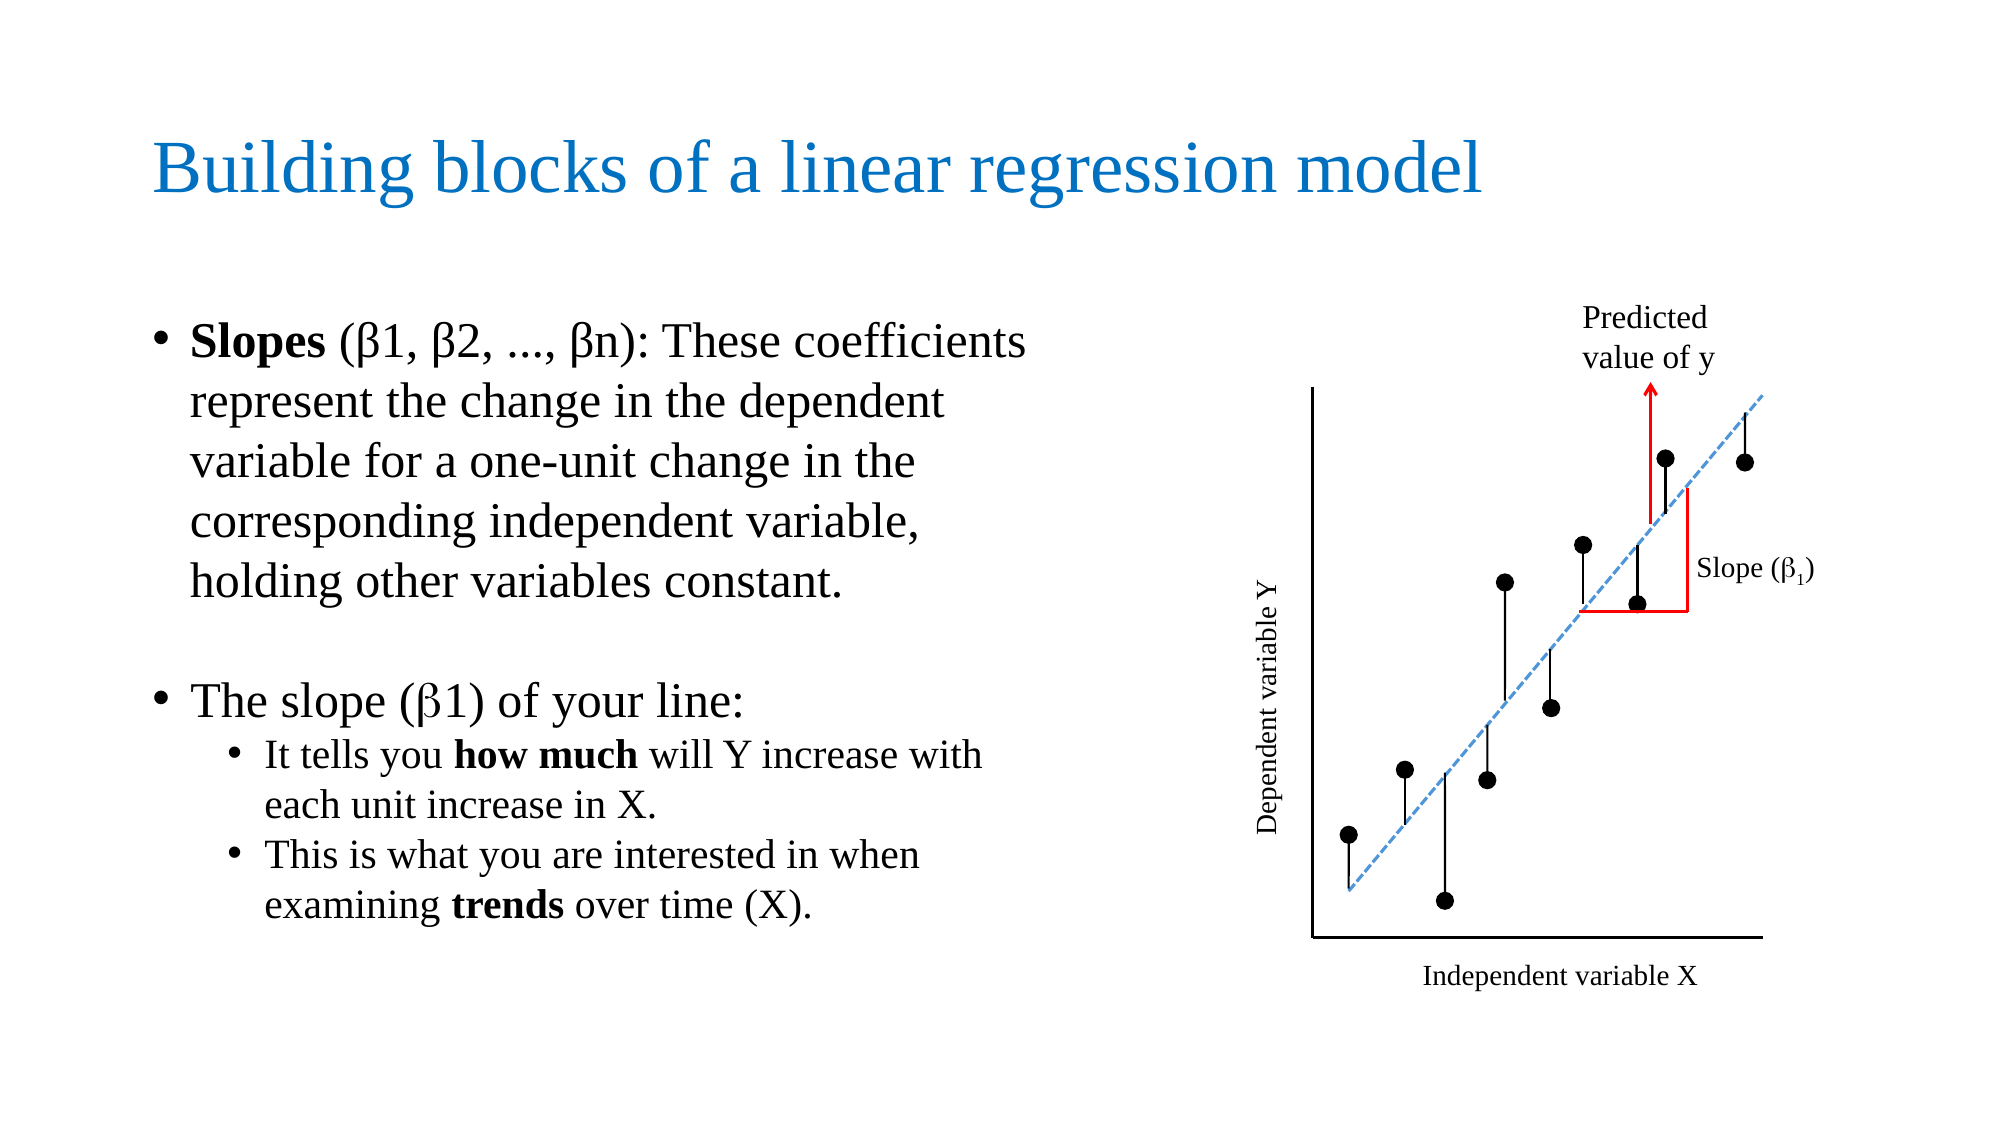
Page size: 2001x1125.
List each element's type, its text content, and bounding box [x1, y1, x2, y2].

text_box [1348, 394, 1763, 892]
text_box [1435, 892, 1455, 910]
title Building blocks of a linear regression model [137, 59, 1863, 278]
text_box [1339, 825, 1348, 844]
text_box Dependent variable Y [1239, 512, 1290, 851]
text_box Independent variable X [1407, 948, 1745, 999]
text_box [1578, 487, 1842, 613]
text_box Predicted value of y [1567, 287, 1734, 382]
list Slopes (β1, β2, ..., βn): These coefficients represent the change in the dependent variable for a one-unit change in the corresponding independent variable, holding other variables constant. The slope (1) of your line: It tells you how much will Y increase with each unit increase in X. This is what you are interested in when examining trends over time (X). [137, 299, 1075, 1014]
